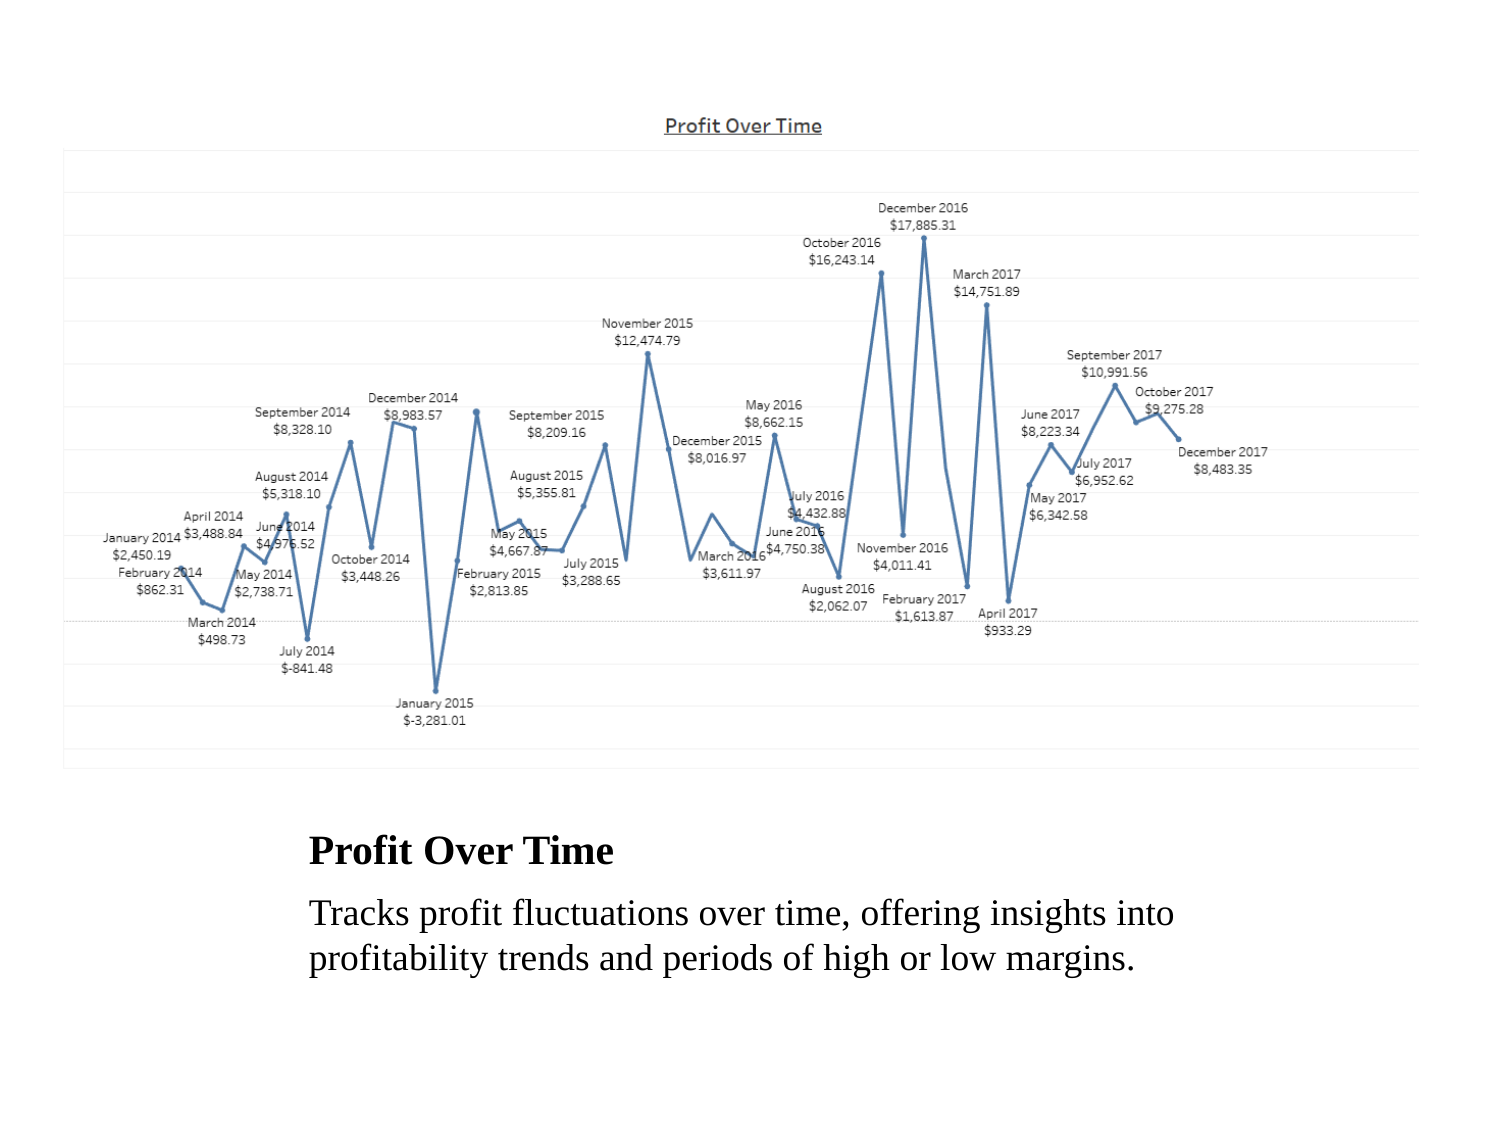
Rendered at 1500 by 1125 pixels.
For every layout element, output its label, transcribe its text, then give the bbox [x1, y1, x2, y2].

list Tracks profit fluctuations over time, offering insights into profitability trends and periods of high or low margins. [294, 880, 1194, 1013]
title Profit Over Time [294, 787, 1194, 880]
picture [60, 100, 1420, 776]
